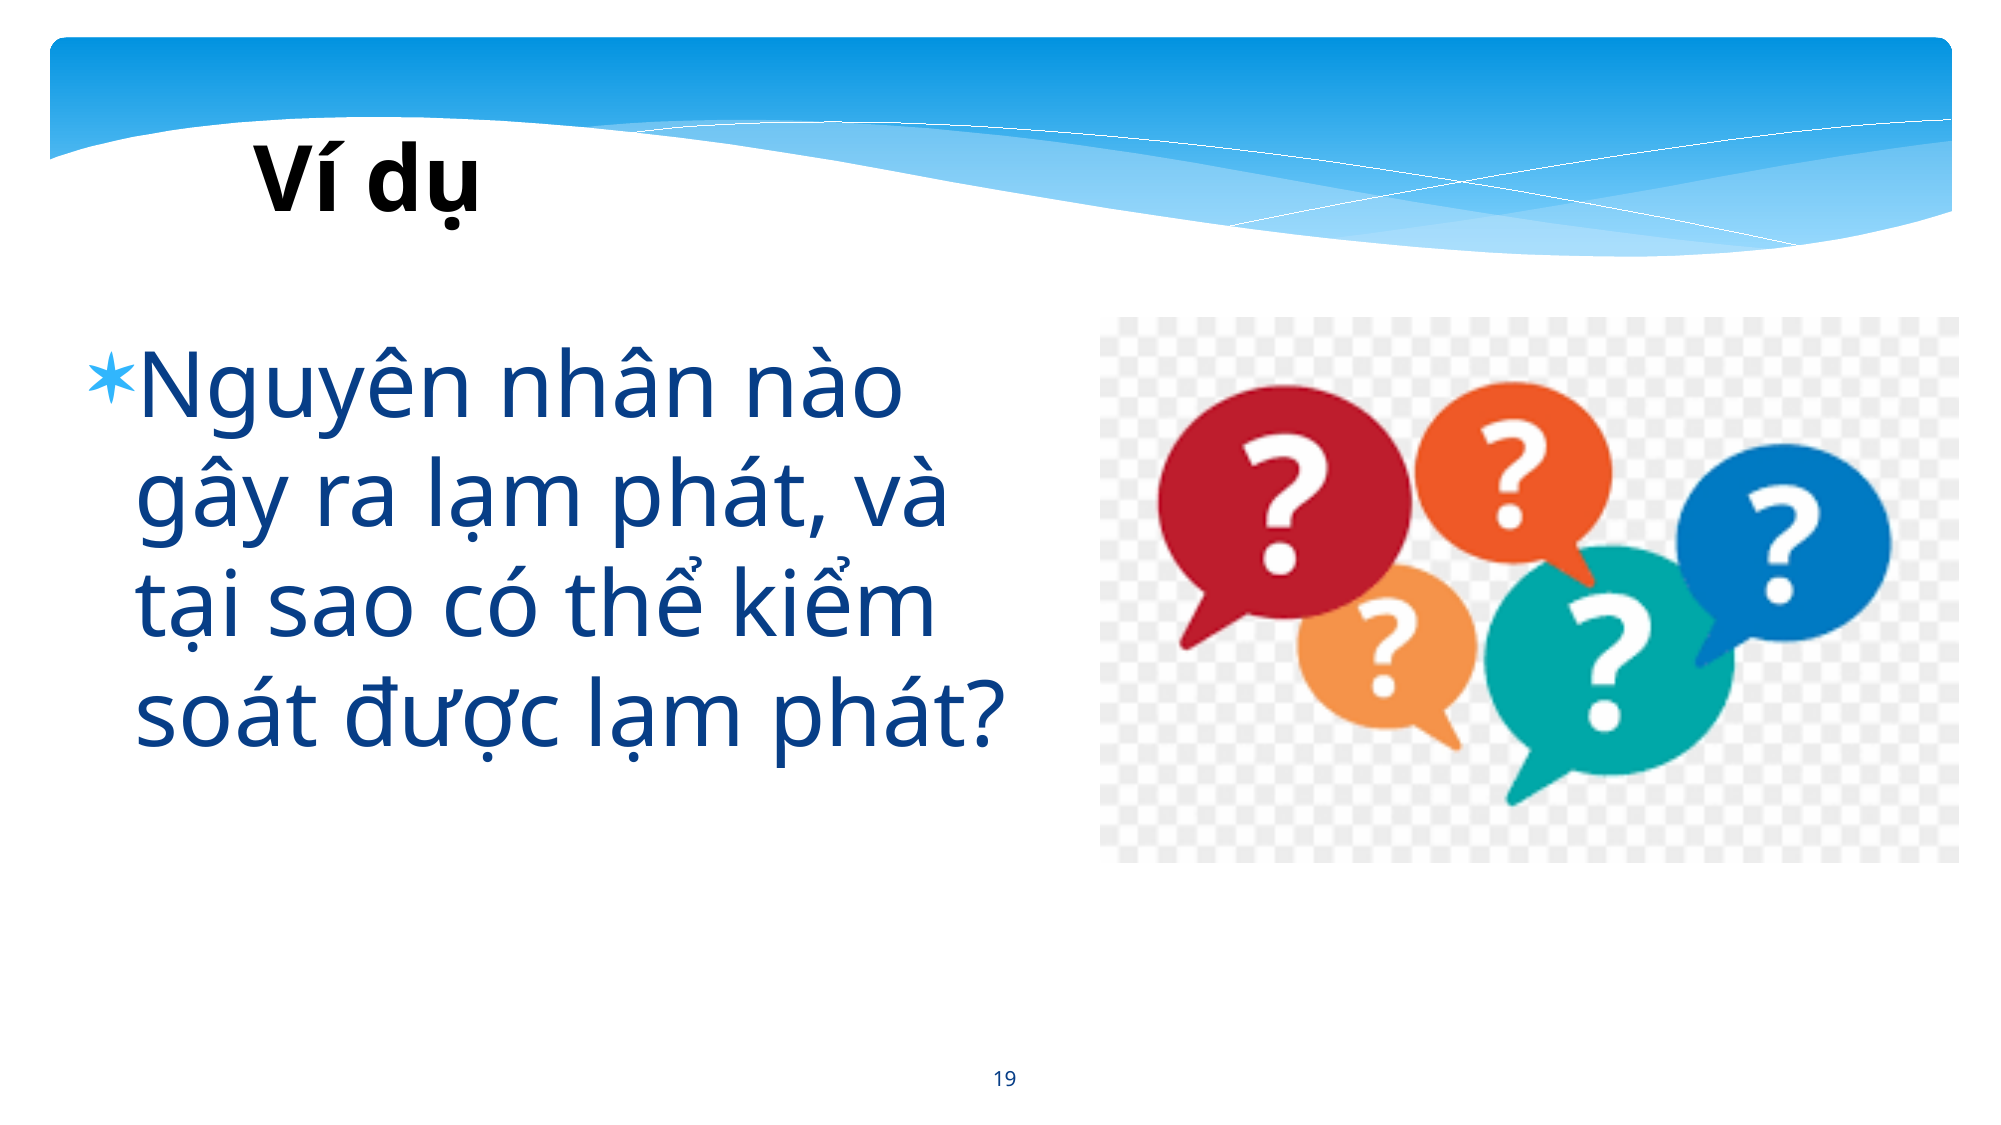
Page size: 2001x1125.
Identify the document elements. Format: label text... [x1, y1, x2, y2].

slide_number 19 [877, 1050, 1132, 1110]
picture [1099, 317, 1959, 863]
text_box Nguyên nhân nào gây ra lạm phát, và tại sao có thể kiểm soát được lạm phát? [74, 317, 1050, 863]
text_box Ví dụ [0, 112, 738, 318]
